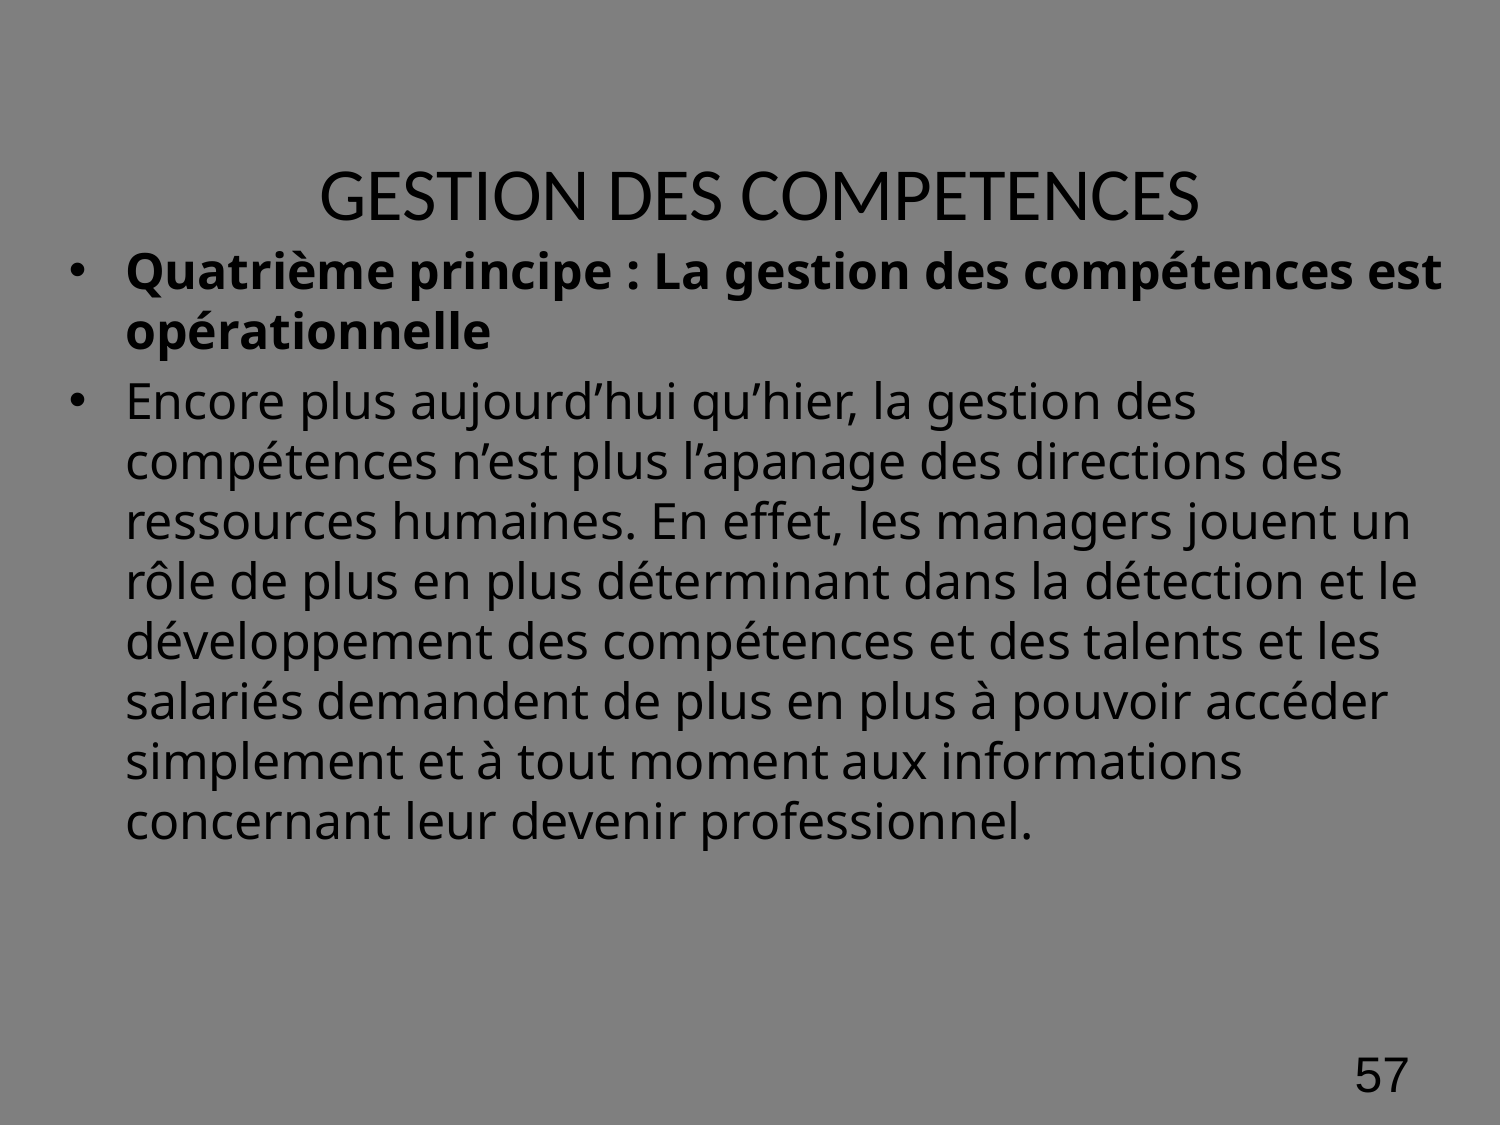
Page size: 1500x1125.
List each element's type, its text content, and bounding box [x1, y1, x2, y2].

title GESTION DES COMPETENCES [52, 137, 1469, 244]
text_box ‹#› [1074, 1042, 1425, 1103]
list Quatrième principe : La gestion des compétences est opérationnelle Encore plus aujourd’hui qu’hier, la gestion des compétences n’est plus l’apanage des directions des ressources humaines. En effet, les managers jouent un rôle de plus en plus déterminant dans la détection et le développement des compétences et des talents et les salariés demandent de plus en plus à pouvoir accéder simplement et à tout moment aux informations concernant leur devenir professionnel. [53, 231, 1469, 1088]
